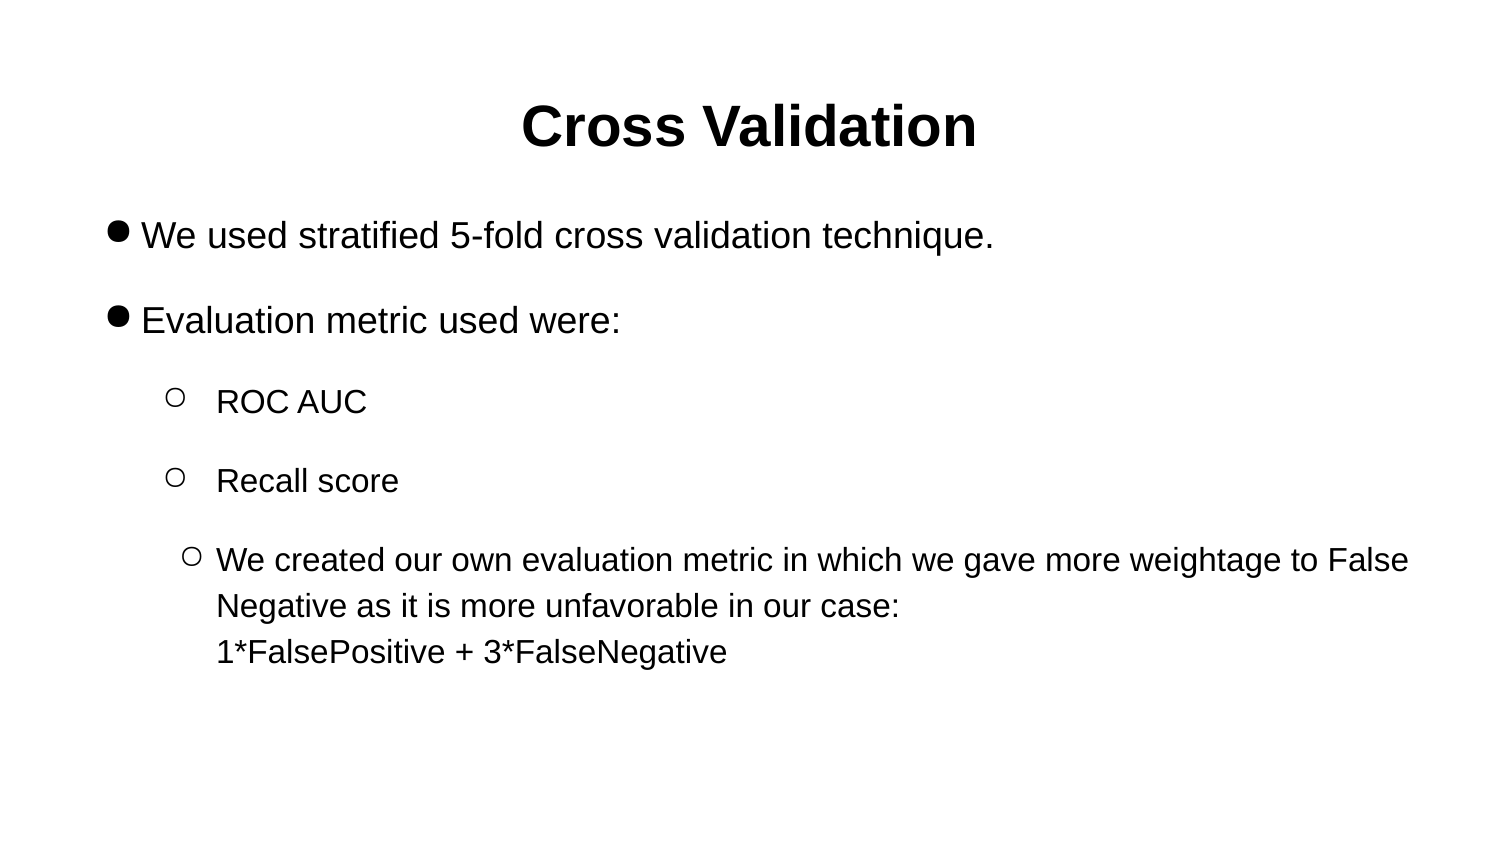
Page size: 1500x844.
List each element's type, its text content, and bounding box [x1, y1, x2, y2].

list We used stratified 5-fold cross validation technique. Evaluation metric used were: ROC AUC Recall score We created our own evaluation metric in which we gave more weightage to False Negative as it is more unfavorable in our case: 1*FalsePositive + 3*FalseNegative [51, 189, 1449, 750]
title Cross Validation [51, 72, 1449, 167]
